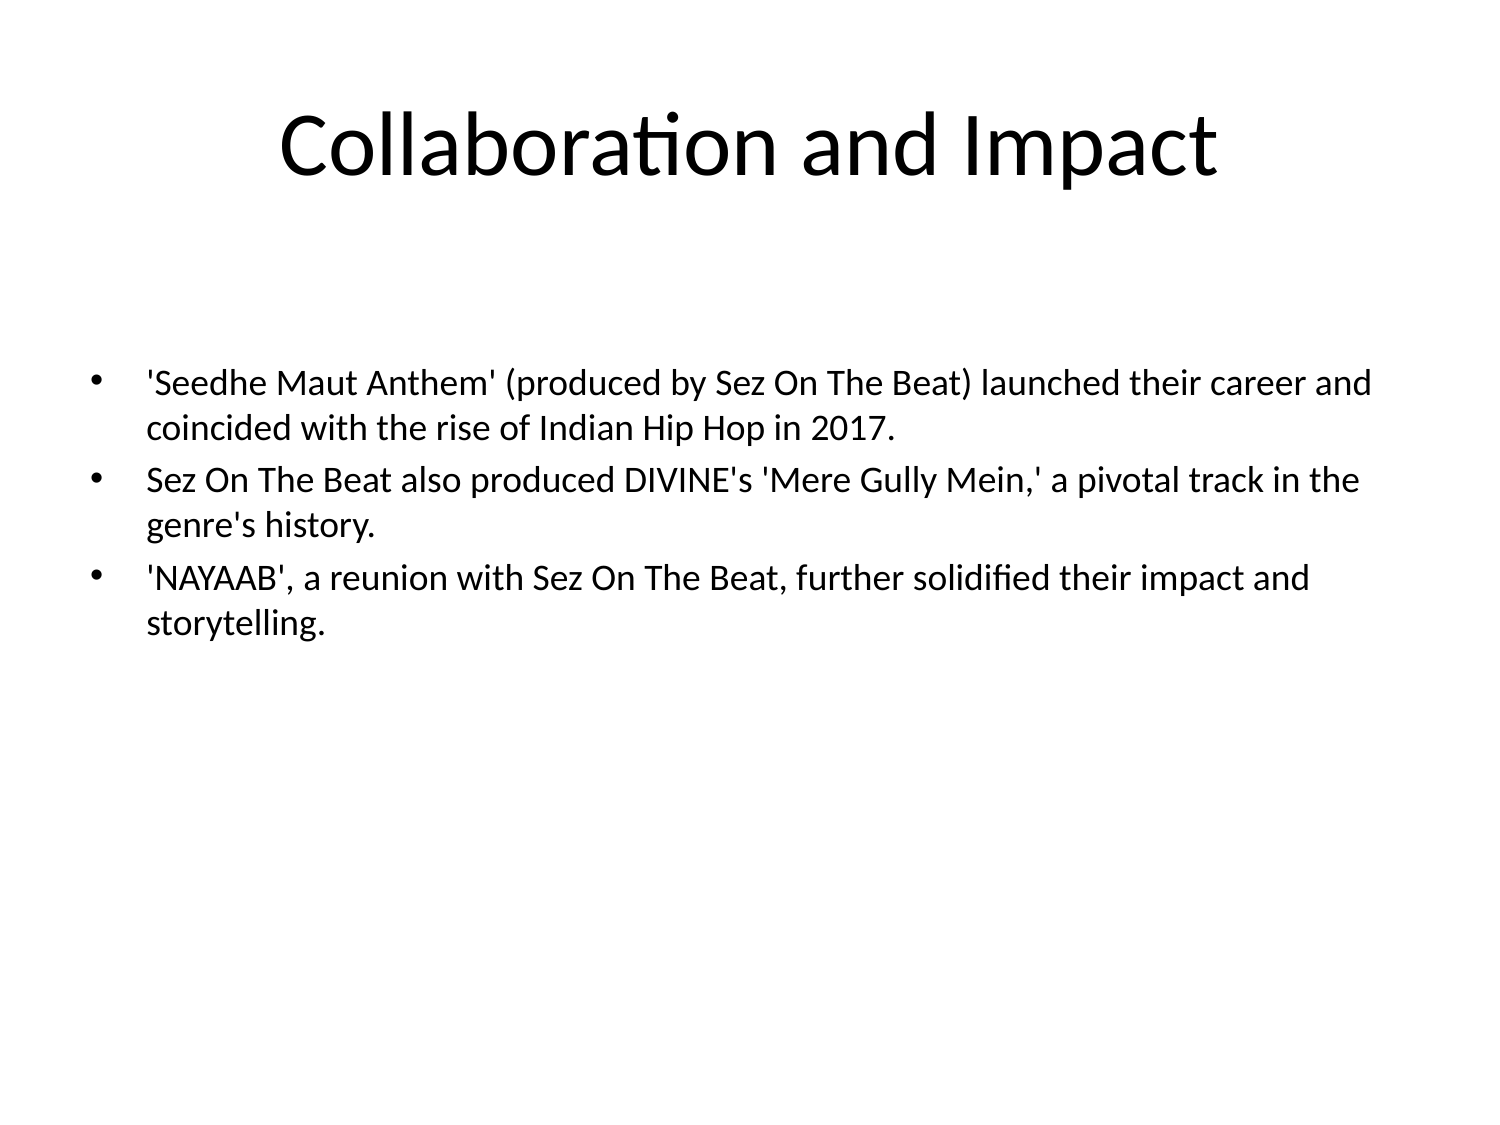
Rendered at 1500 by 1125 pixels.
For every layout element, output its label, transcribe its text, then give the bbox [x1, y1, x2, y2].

title Collaboration and Impact [75, 45, 1425, 233]
list 'Seedhe Maut Anthem' (produced by Sez On The Beat) launched their career and coincided with the rise of Indian Hip Hop in 2017. Sez On The Beat also produced DIVINE's 'Mere Gully Mein,' a pivotal track in the genre's history. 'NAYAAB', a reunion with Sez On The Beat, further solidified their impact and storytelling. [75, 262, 1425, 1005]
